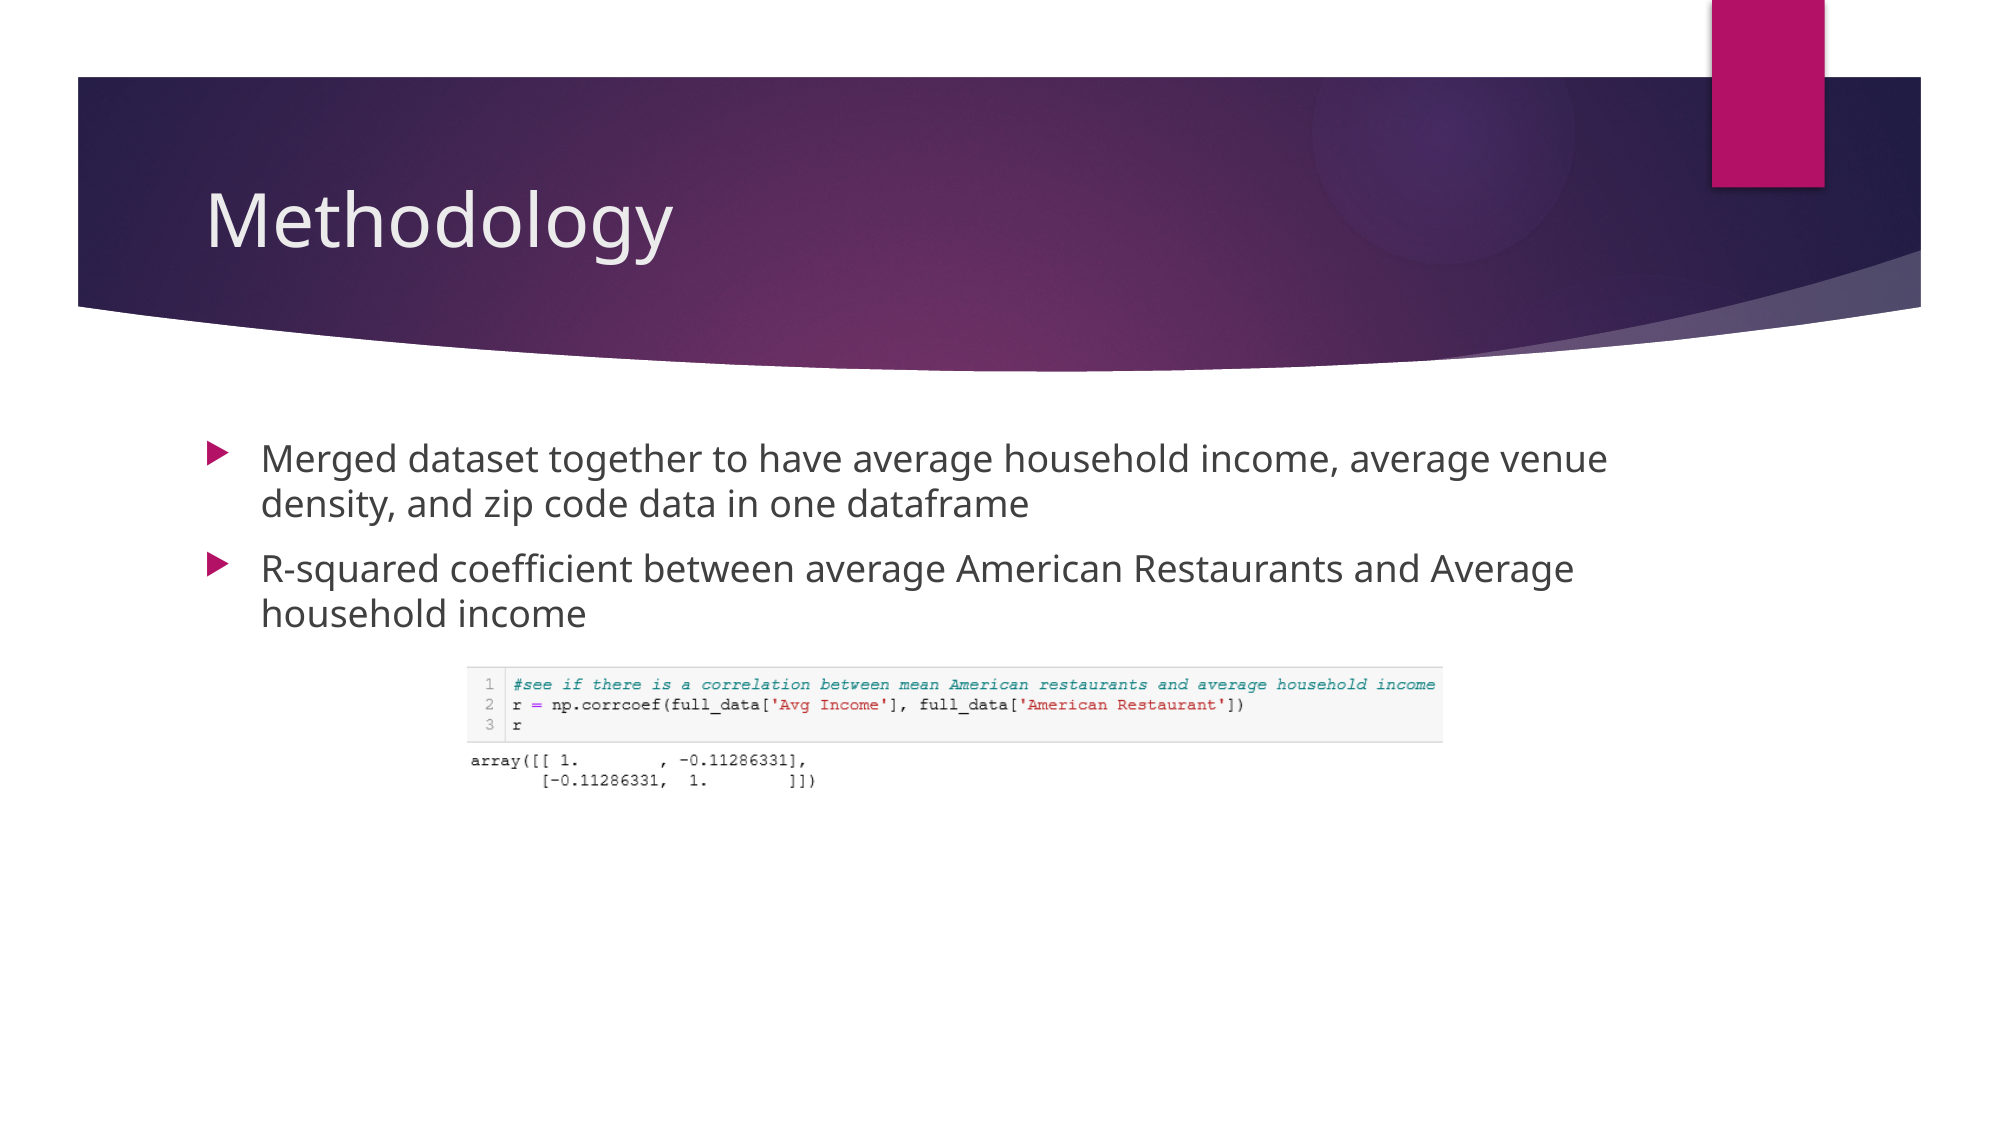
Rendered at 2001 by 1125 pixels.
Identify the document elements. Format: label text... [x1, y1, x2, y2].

picture [467, 662, 1443, 801]
list Merged dataset together to have average household income, average venue density, and zip code data in one dataframe R-squared coefficient between average American Restaurants and Average household income [189, 427, 1638, 988]
title Methodology [189, 159, 1627, 276]
